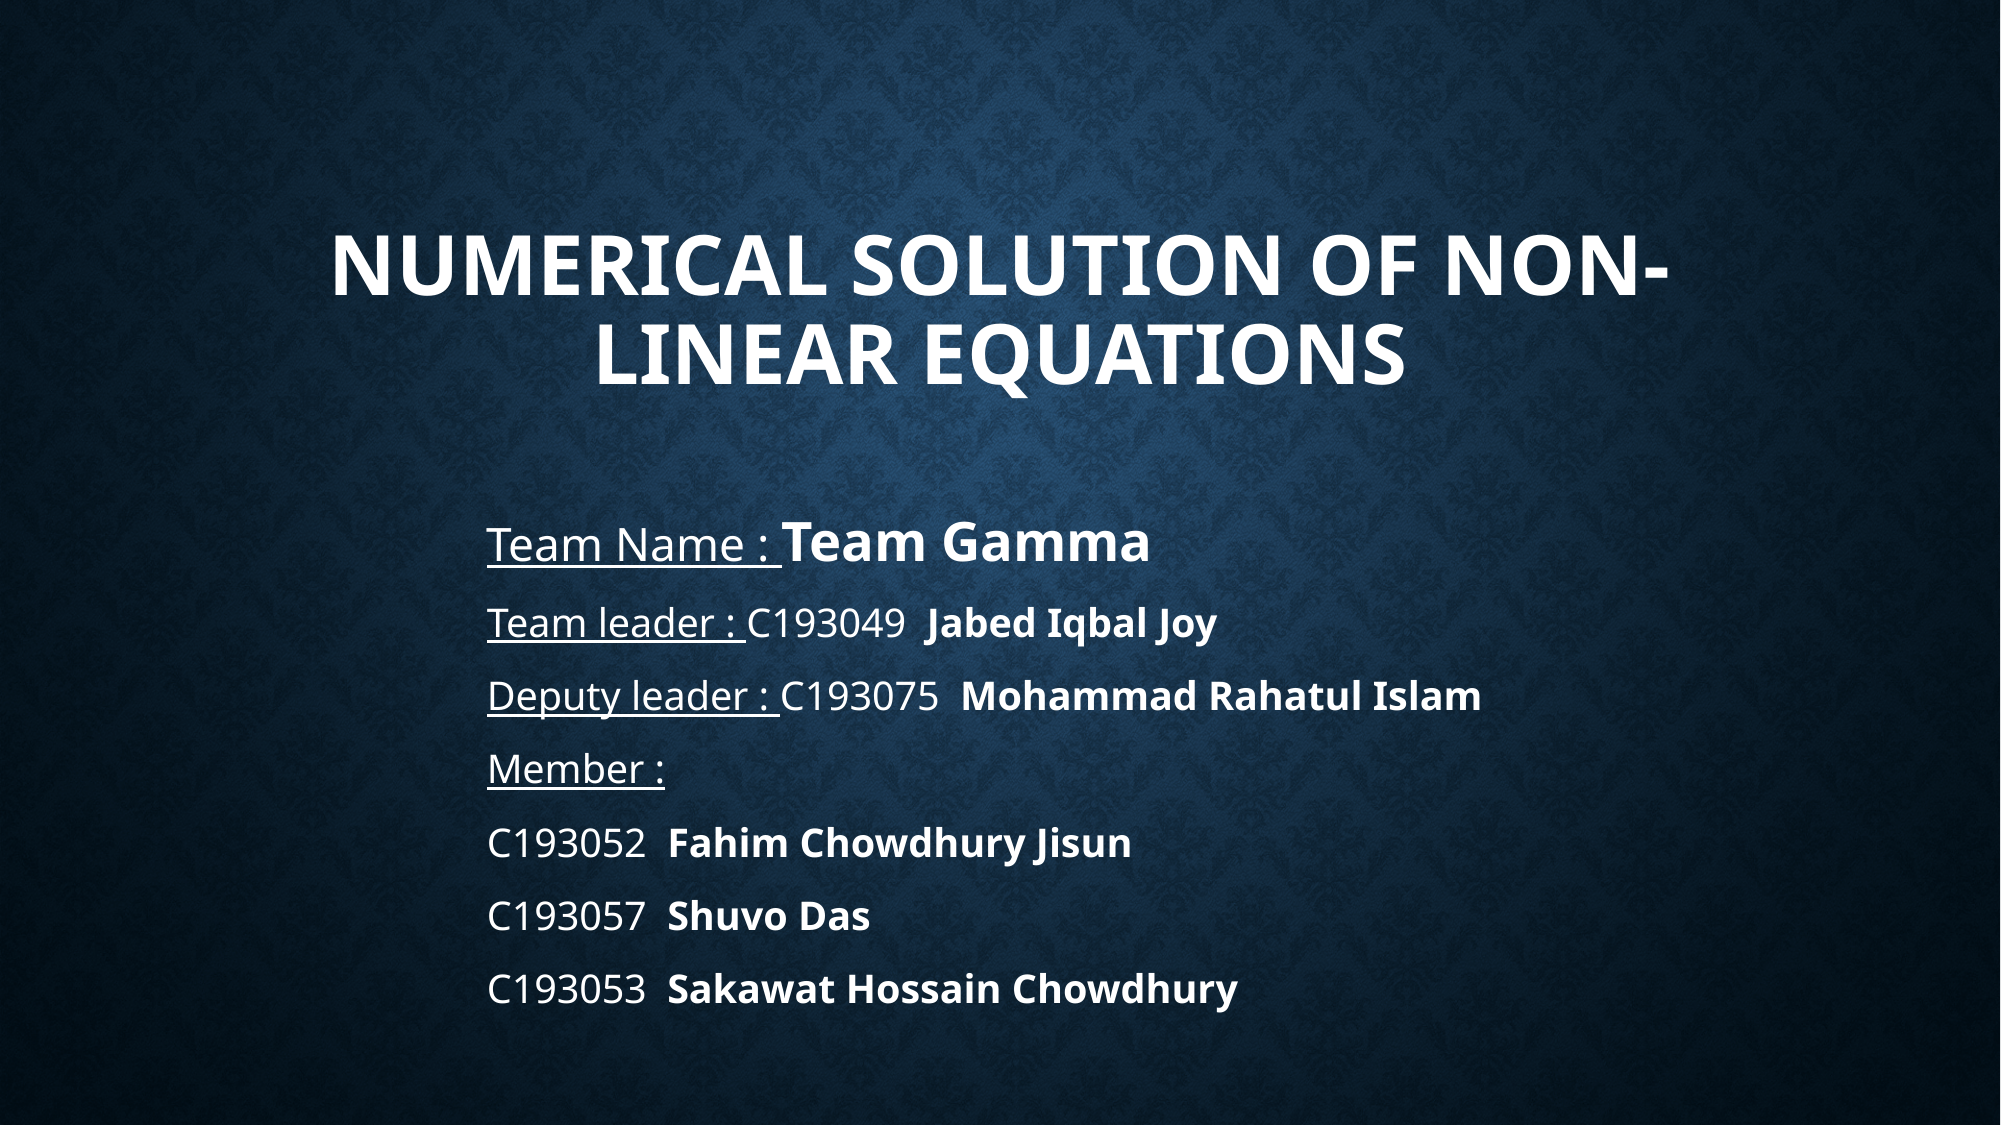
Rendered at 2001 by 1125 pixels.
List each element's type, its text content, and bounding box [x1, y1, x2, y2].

subtitle Team Name : Team Gamma Team leader : C193049 Jabed Iqbal Joy Deputy leader : C193075 Mohammad Rahatul Islam Member : C193052 Fahim Chowdhury Jisun C193057 Shuvo Das C193053 Sakawat Hossain Chowdhury [471, 486, 1739, 1020]
title Numerical Solution of Non-linear Equations [261, 111, 1739, 411]
